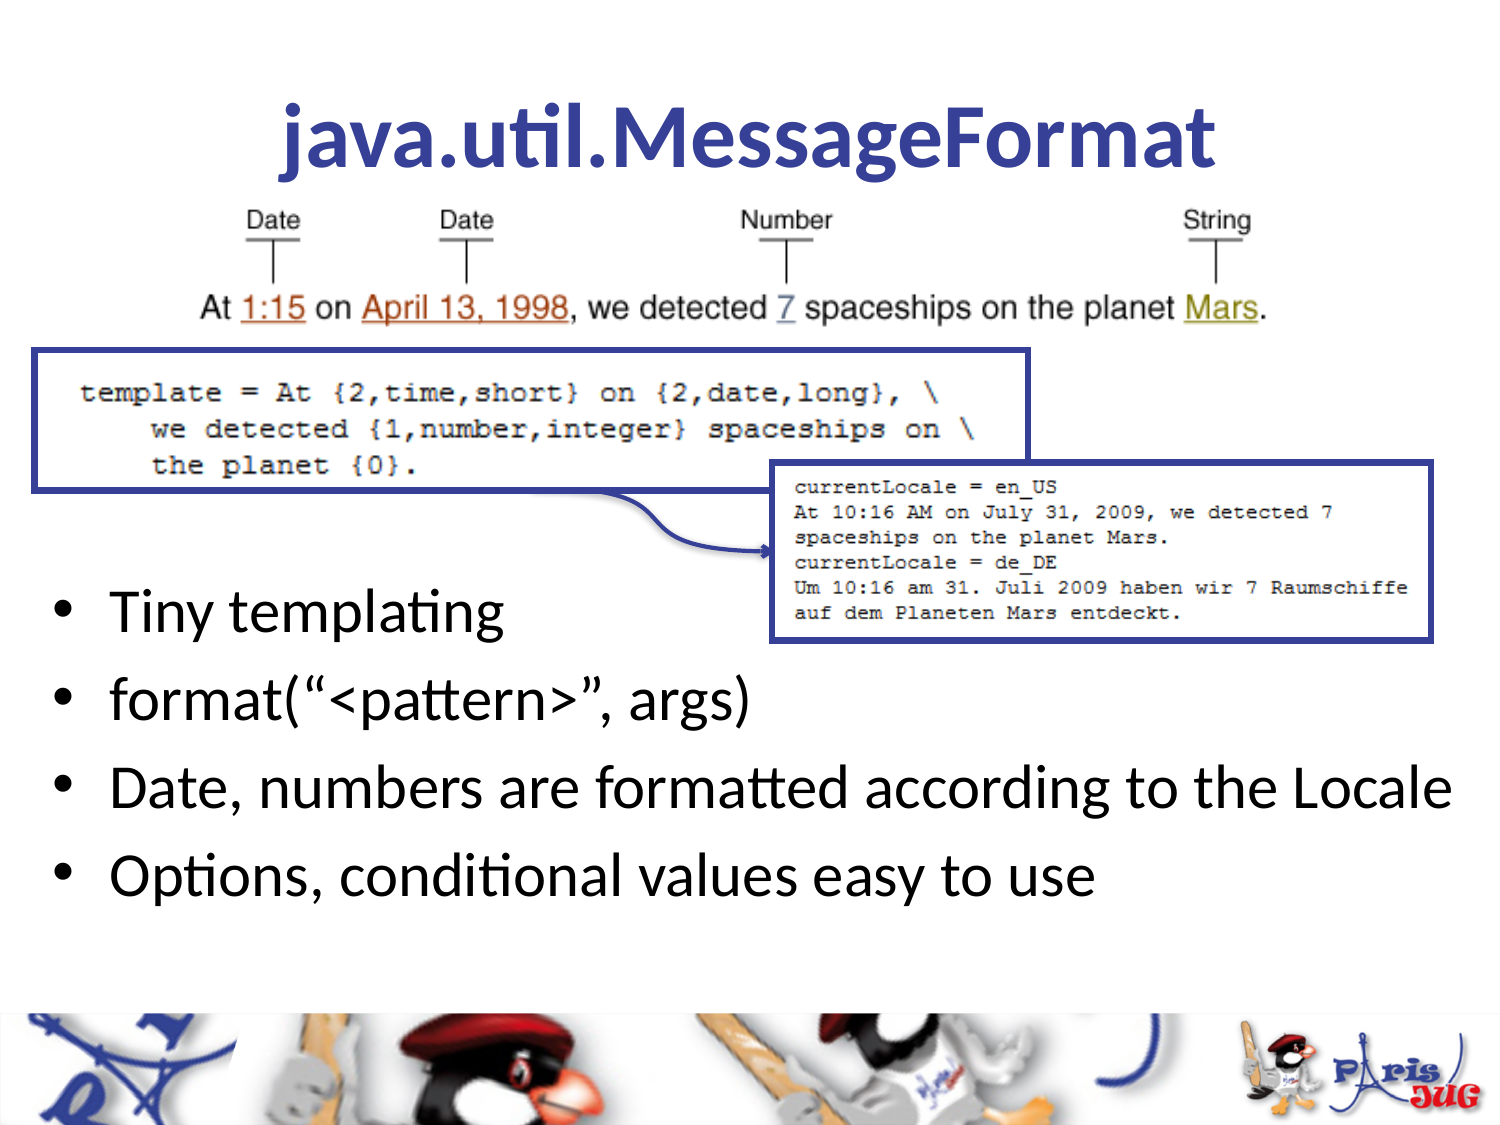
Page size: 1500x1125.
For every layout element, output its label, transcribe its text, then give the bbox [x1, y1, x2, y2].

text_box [620, 496, 686, 642]
picture [0, 4, 1500, 1125]
title java.util.MessageFormat [75, 37, 1425, 225]
list Tiny templating format(“<pattern>”, args) Date, numbers are formatted according to the Locale Options, conditional values easy to use [37, 562, 1475, 938]
